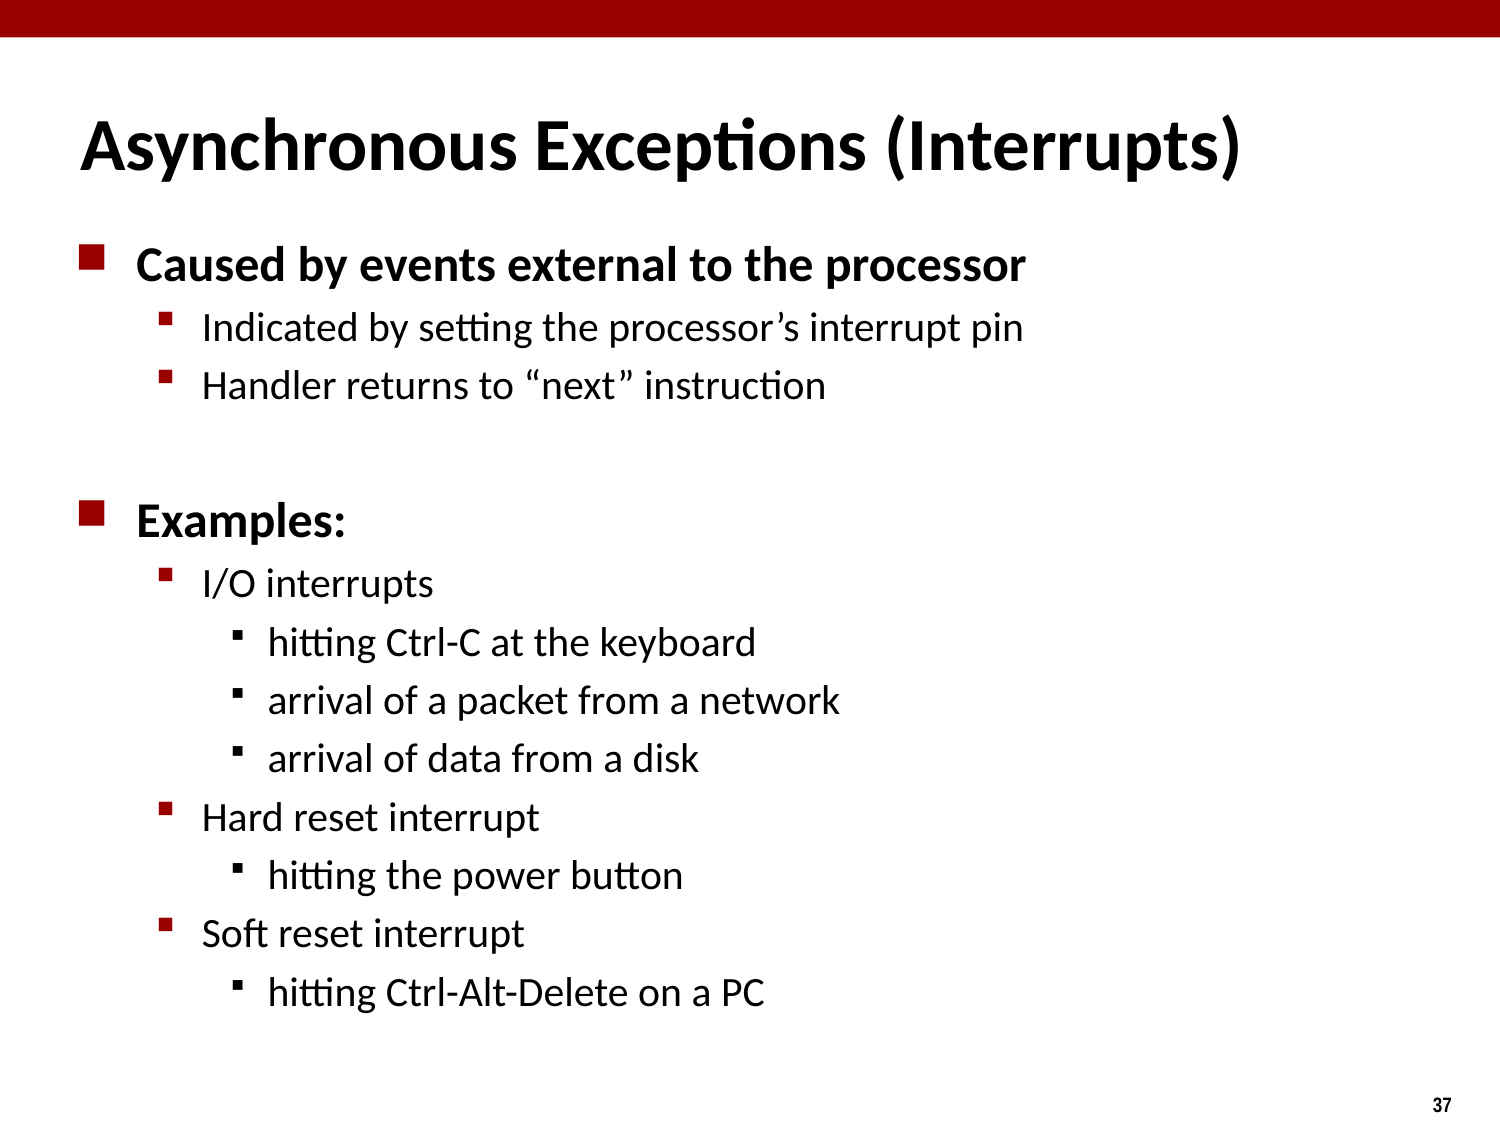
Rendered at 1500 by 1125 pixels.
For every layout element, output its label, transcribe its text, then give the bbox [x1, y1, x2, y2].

list Caused by events external to the processor Indicated by setting the processor’s interrupt pin Handler returns to “next” instruction Examples: I/O interrupts hitting Ctrl-C at the keyboard arrival of a packet from a network arrival of data from a disk Hard reset interrupt hitting the power button Soft reset interrupt hitting Ctrl-Alt-Delete on a PC [64, 223, 1361, 1040]
title Asynchronous Exceptions (Interrupts) [64, 93, 1364, 188]
